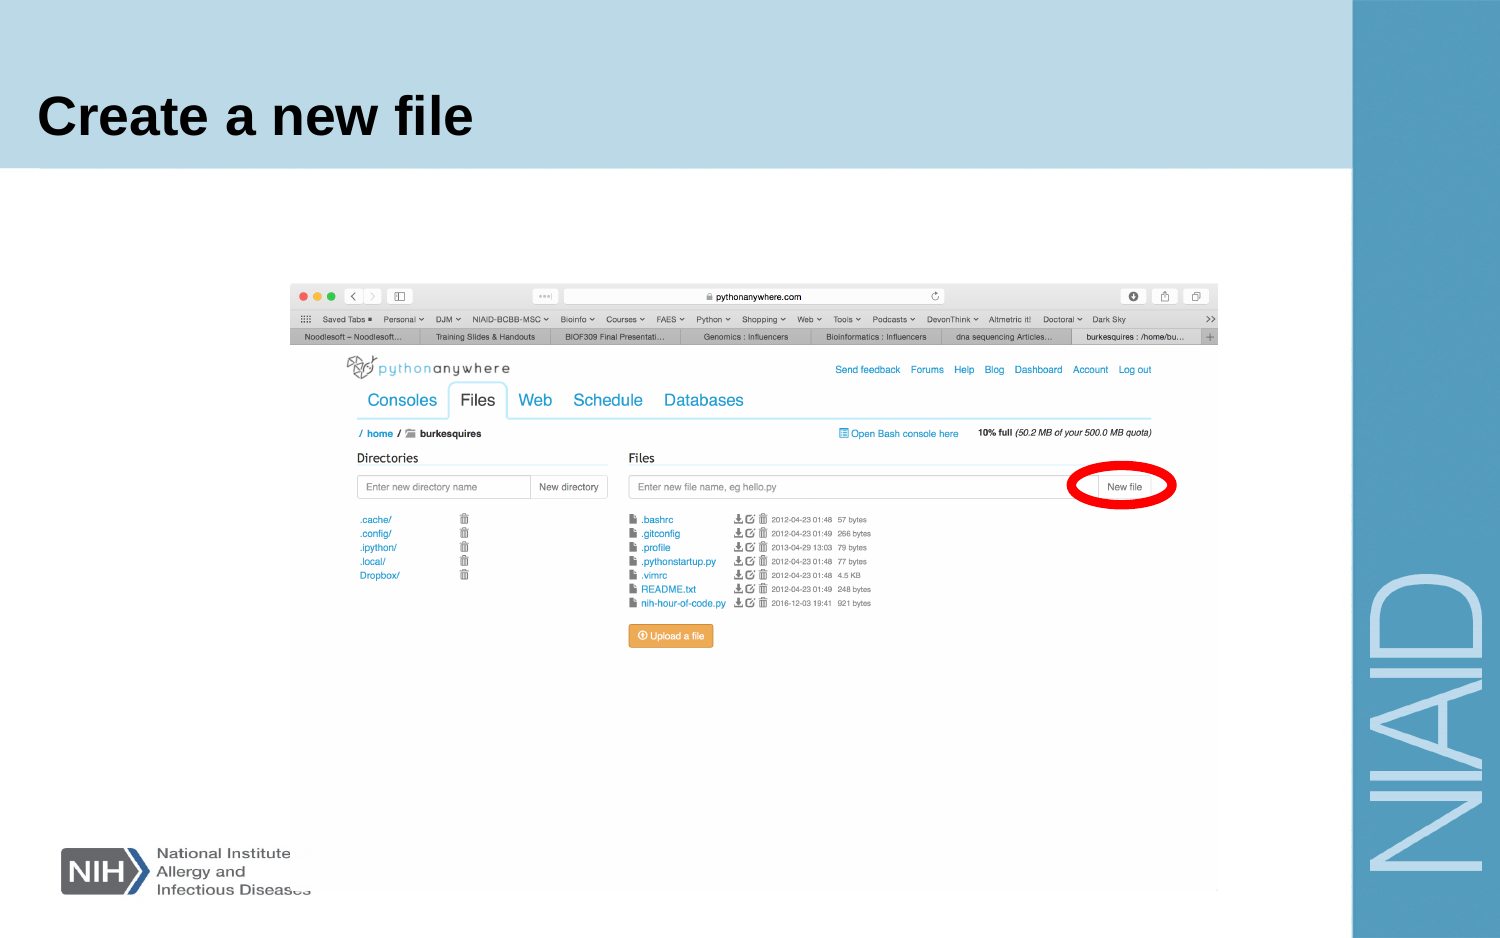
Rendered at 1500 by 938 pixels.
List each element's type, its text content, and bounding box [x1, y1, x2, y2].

picture [0, 0, 1500, 938]
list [289, 282, 1218, 898]
title Create a new file [37, 21, 1275, 147]
